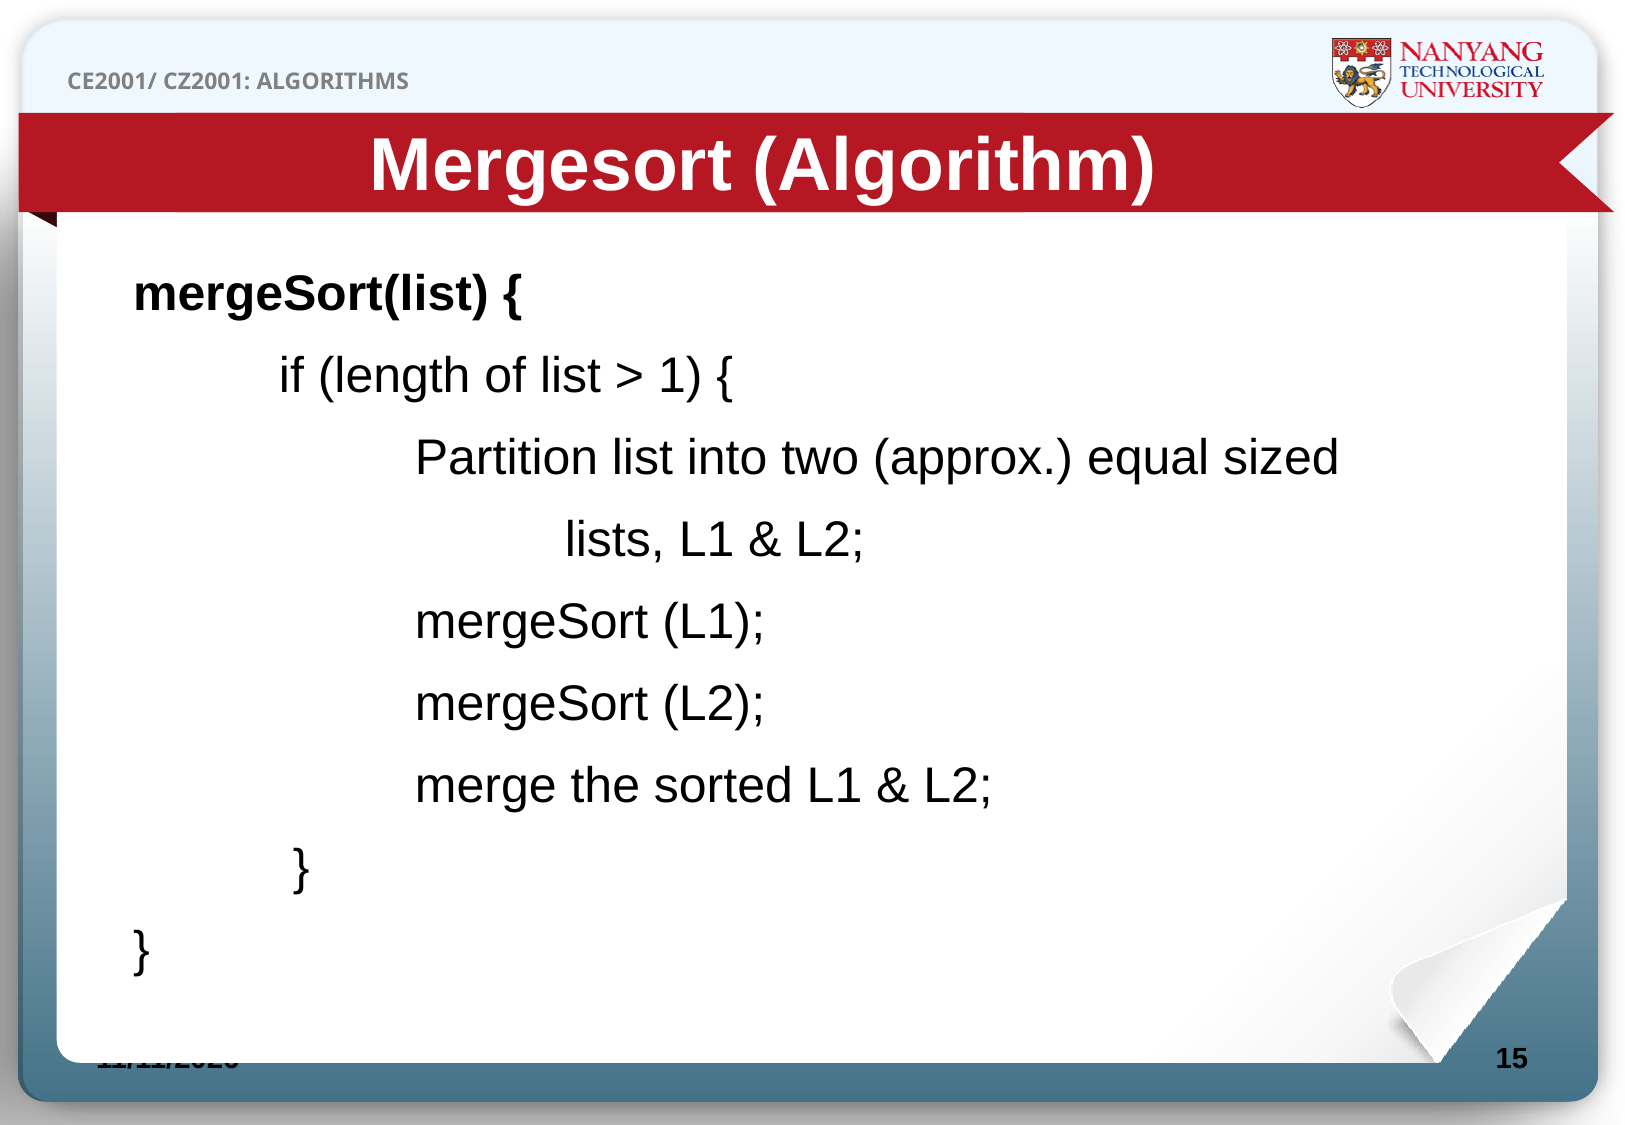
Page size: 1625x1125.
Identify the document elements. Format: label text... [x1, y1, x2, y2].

picture [0, 0, 1625, 1125]
list mergeSort(list) { if (length of list > 1) { Partition list into two (approx.) equal sized lists, L1 & L2; mergeSort (L1); mergeSort (L2); merge the sorted L1 & L2; } } [60, 241, 1544, 896]
list Mergesort (Algorithm) [60, 119, 1467, 201]
